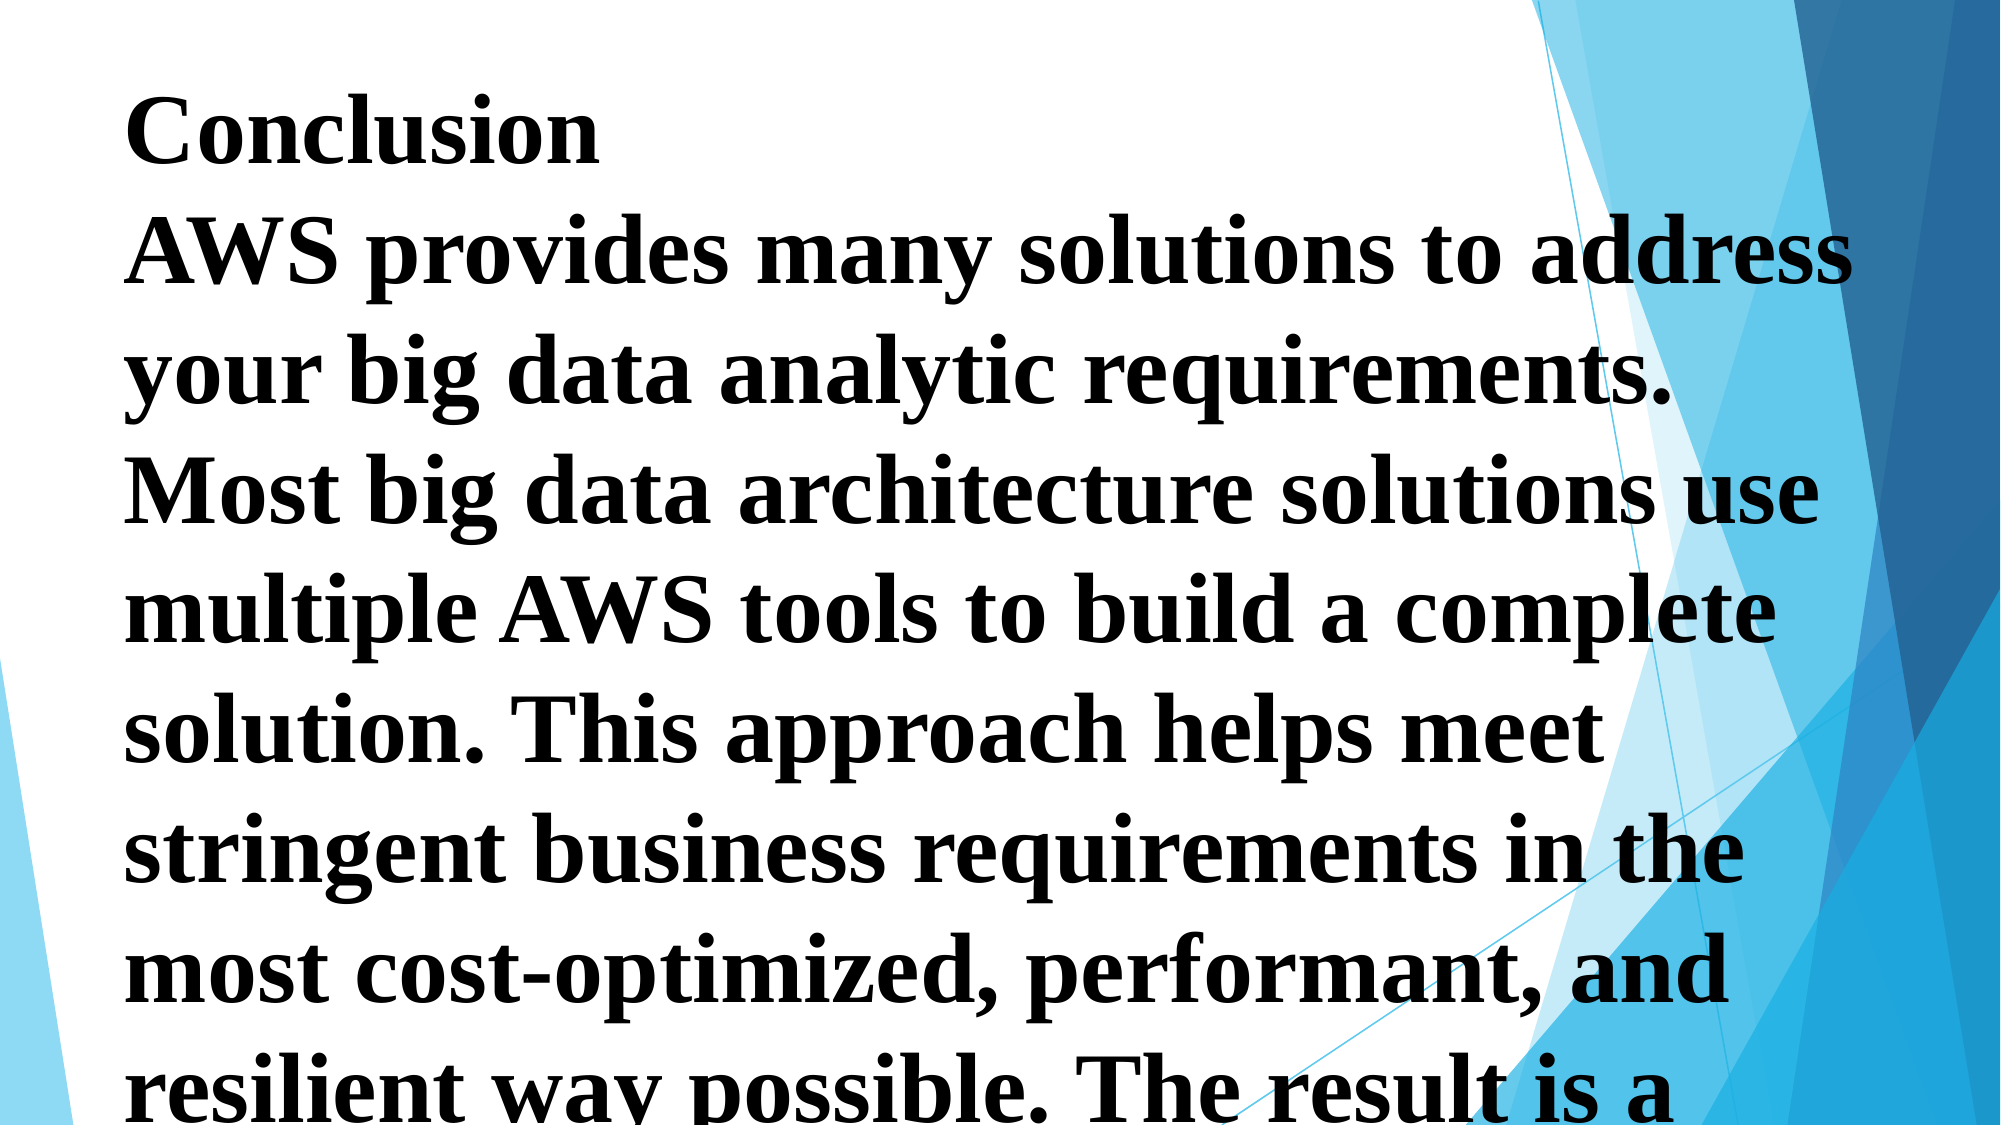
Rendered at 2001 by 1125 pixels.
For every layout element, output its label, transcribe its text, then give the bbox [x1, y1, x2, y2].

title Conclusion AWS provides many solutions to address your big data analytic requirements. Most big data architecture solutions use multiple AWS tools to build a complete solution. This approach helps meet stringent business requirements in the most cost-optimized, performant, and resilient way possible. The result is a flexible big data architecture that is able to scale along with your business. [123, 63, 1867, 311]
